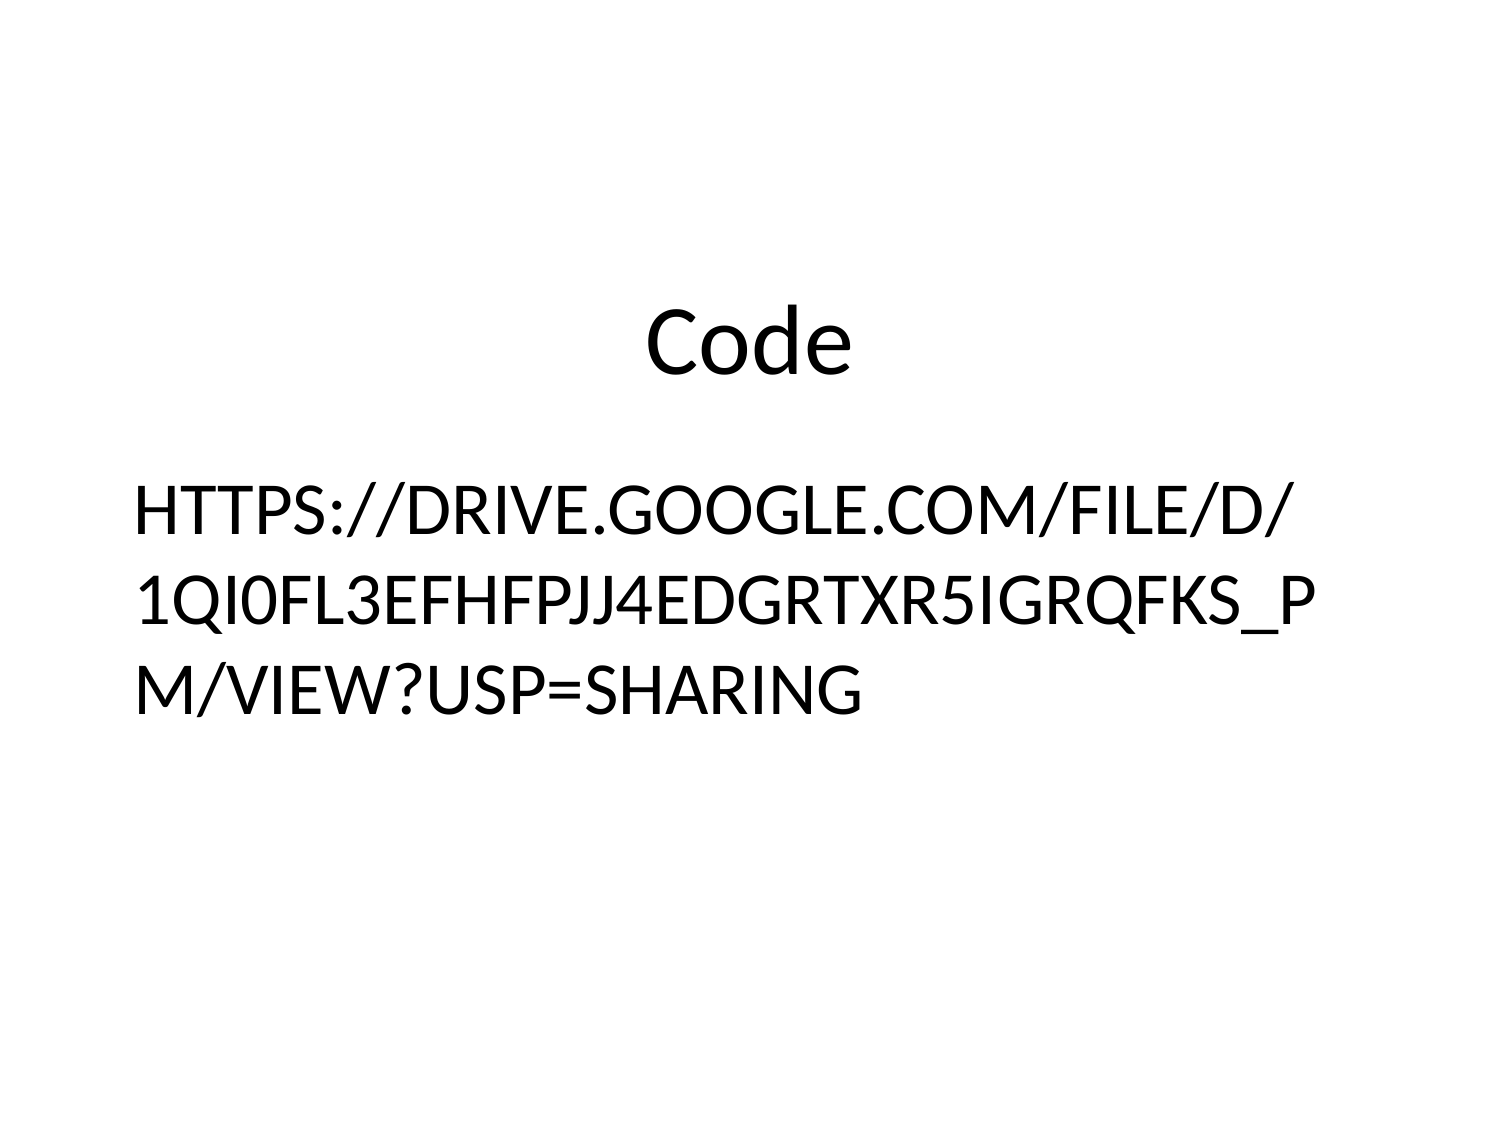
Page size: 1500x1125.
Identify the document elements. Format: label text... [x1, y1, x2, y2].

title https://drive.google.com/file/d/1qI0FL3efHfPJj4EDgRtXR5igrQFKS_PM/view?usp=sharing [118, 452, 1394, 796]
list Code [112, 155, 1388, 402]
